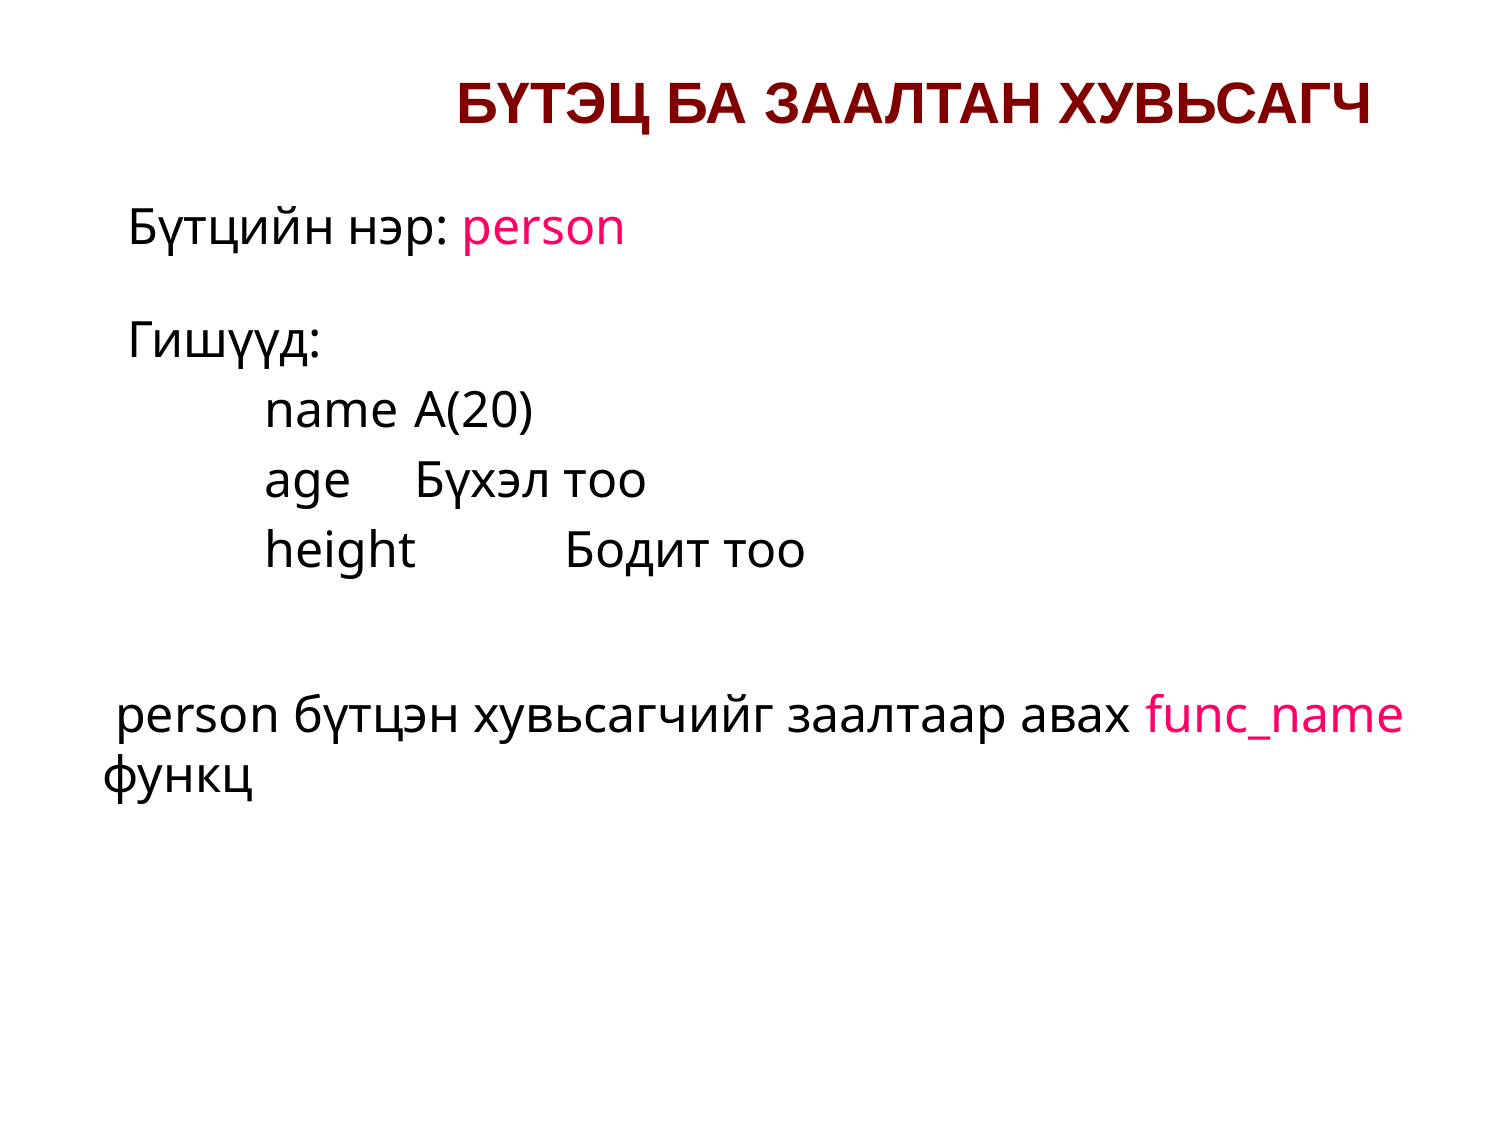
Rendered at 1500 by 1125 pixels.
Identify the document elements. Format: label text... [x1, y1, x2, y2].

title БҮТЭЦ БА ЗААЛТАН ХУВЬСАГЧ [112, 50, 1388, 150]
text_box person бүтцэн хувьсагчийг заалтаар авах func_name функц [87, 675, 1425, 850]
text_box Бүтцийн нэр: person [112, 187, 1450, 263]
text_box Гишүүд: name А(20) age Бүхэл тоо height Бодит тоо [99, 299, 1438, 588]
